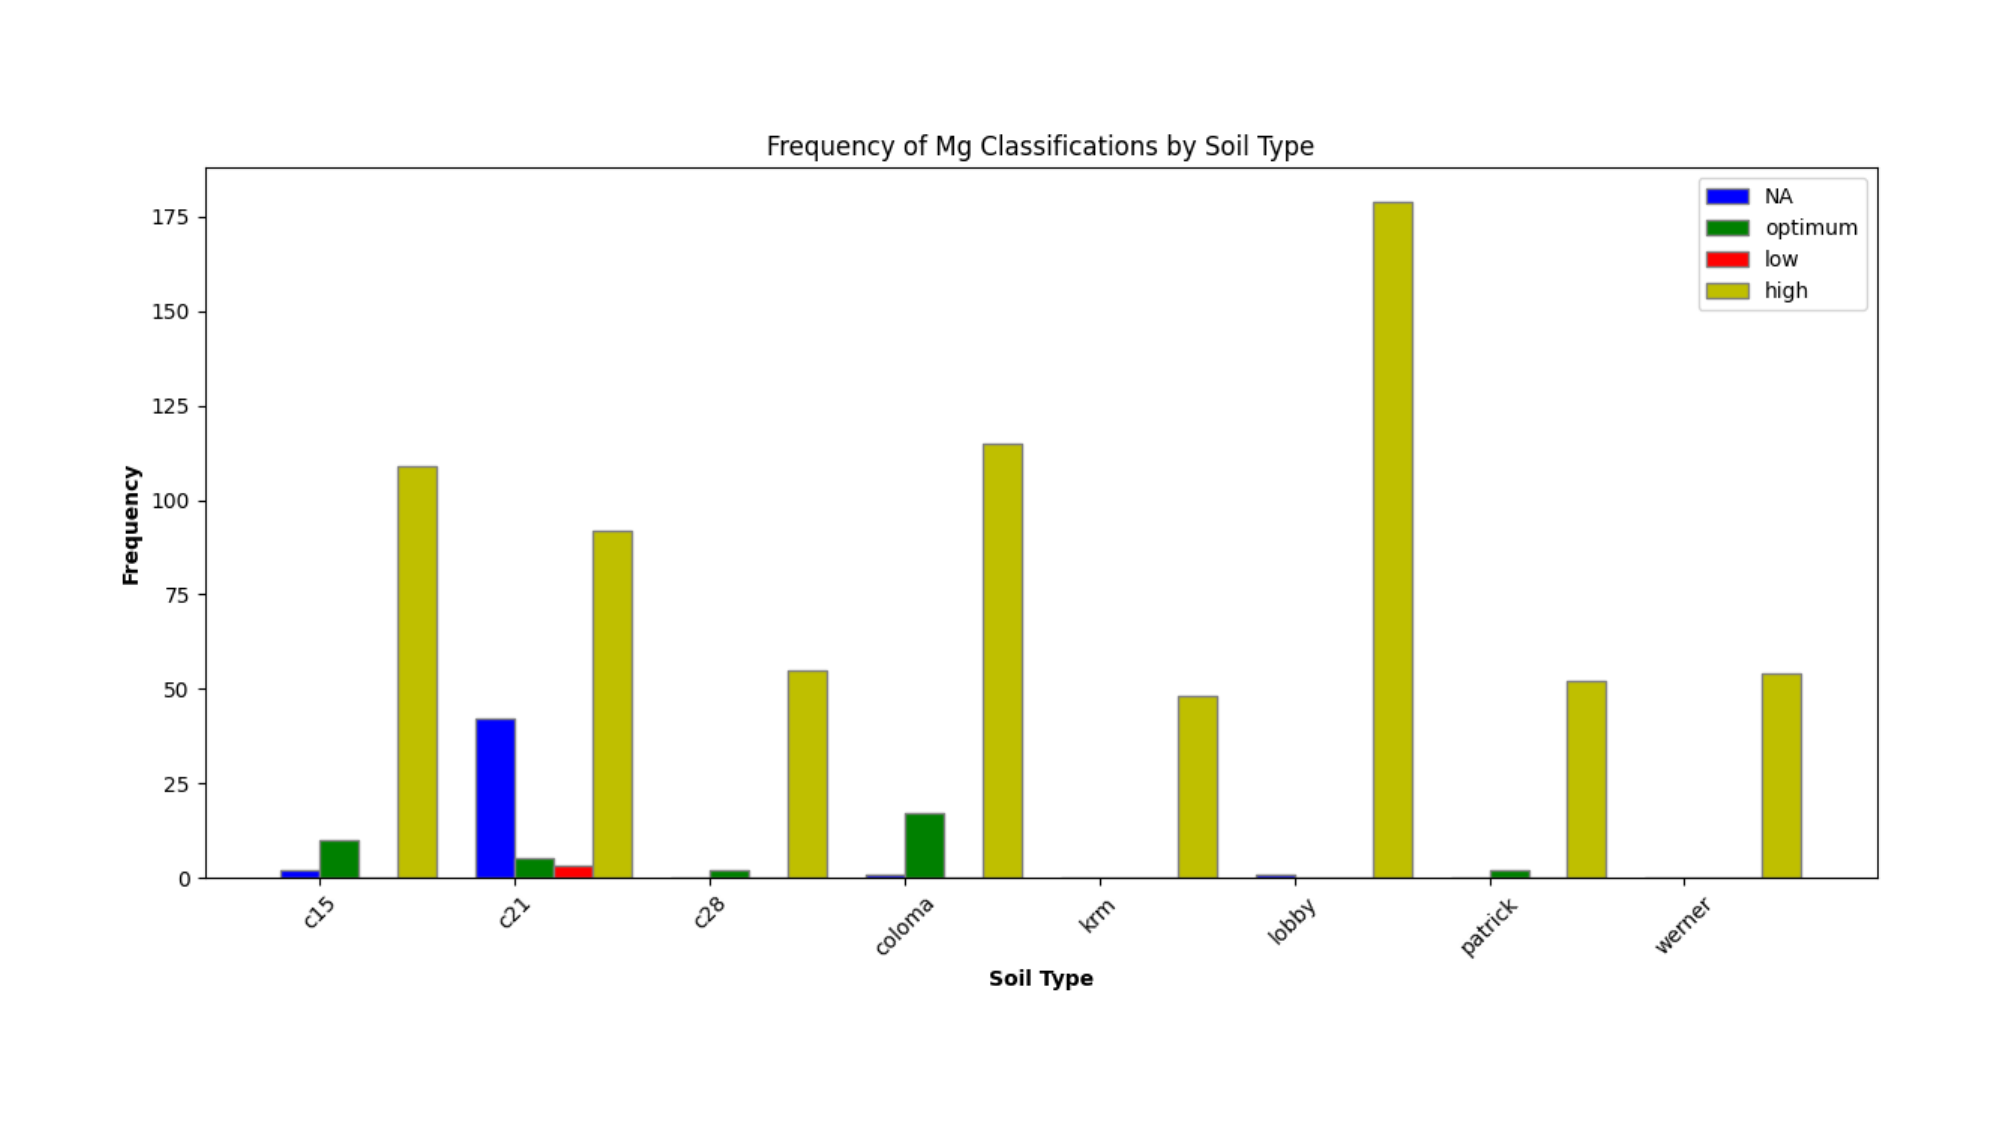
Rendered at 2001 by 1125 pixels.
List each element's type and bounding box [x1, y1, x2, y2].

picture [99, 112, 1900, 1013]
